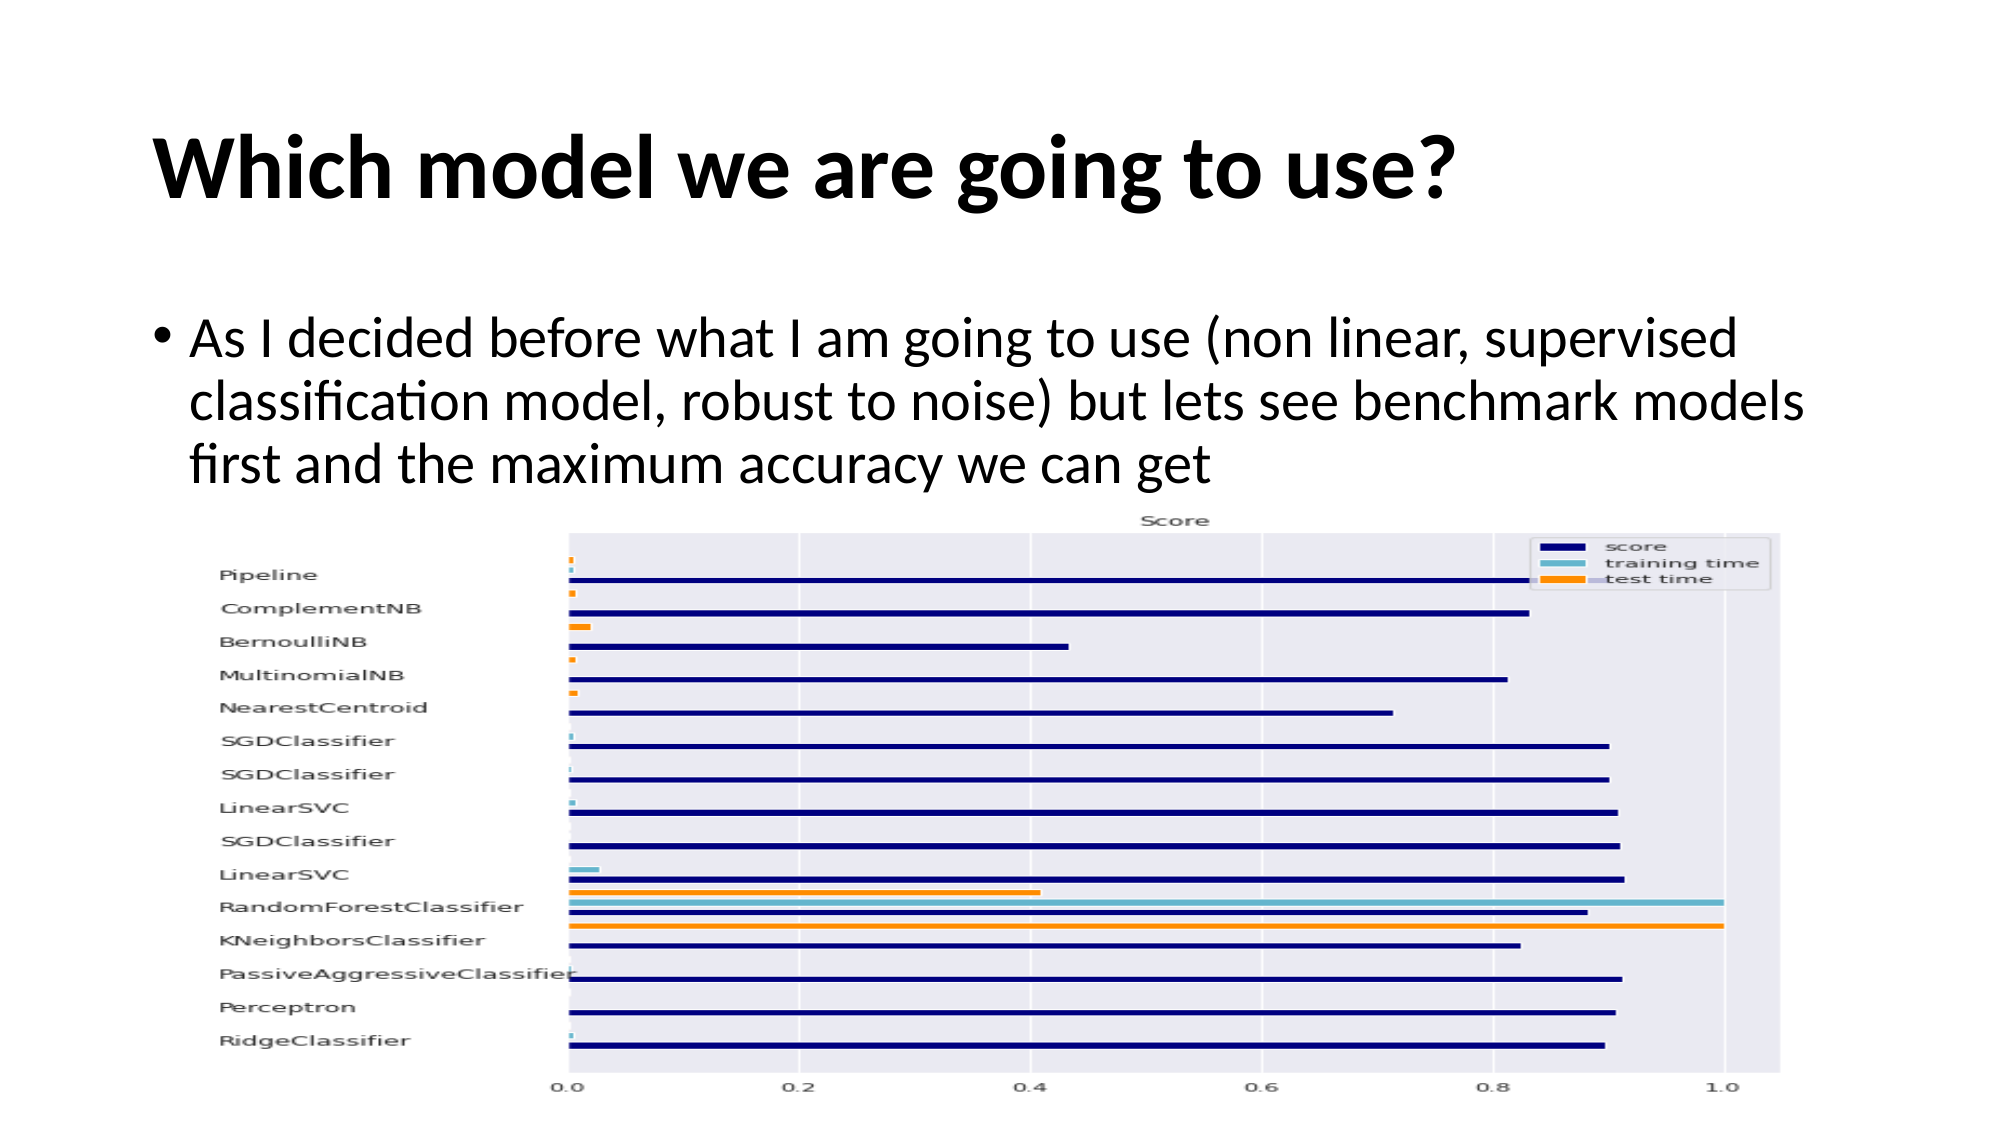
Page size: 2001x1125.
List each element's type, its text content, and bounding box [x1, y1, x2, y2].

picture [204, 508, 1796, 1101]
list As I decided before what I am going to use (non linear, supervised classification model, robust to noise) but lets see benchmark models first and the maximum accuracy we can get [137, 299, 1863, 1014]
title Which model we are going to use? [137, 59, 1863, 278]
